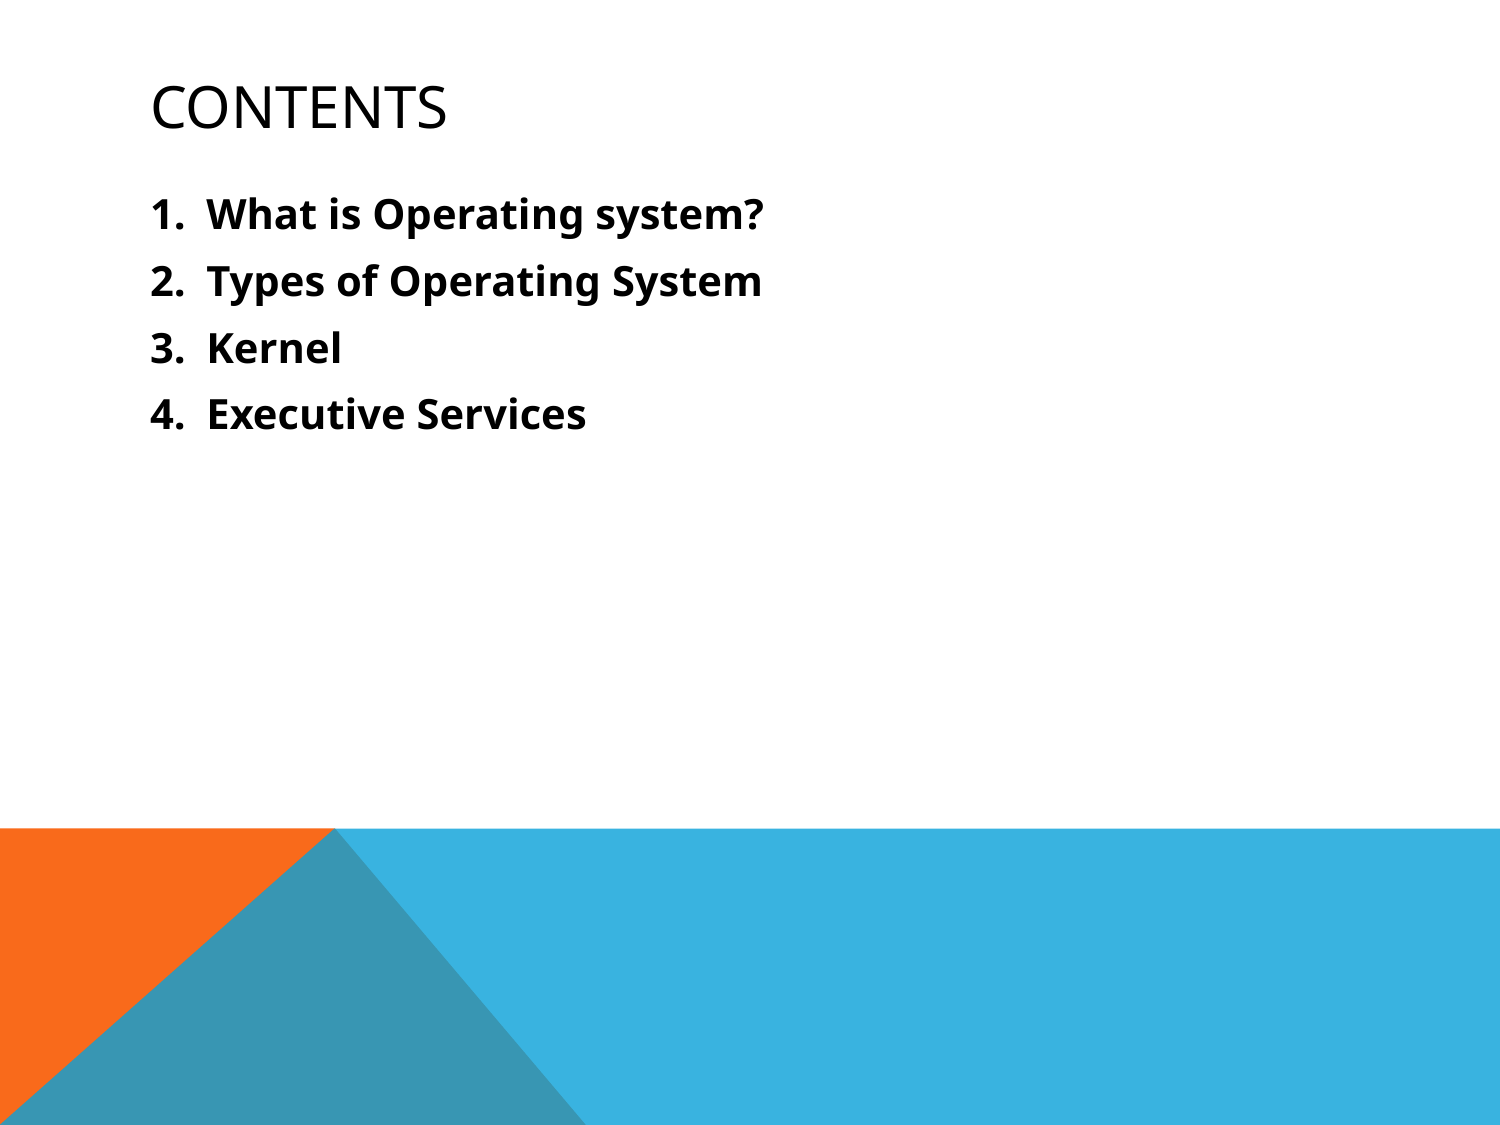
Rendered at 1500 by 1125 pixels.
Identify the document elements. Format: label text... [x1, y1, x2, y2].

list What is Operating system? Types of Operating System Kernel Executive Services [135, 180, 1369, 768]
title contents [135, 60, 1369, 150]
